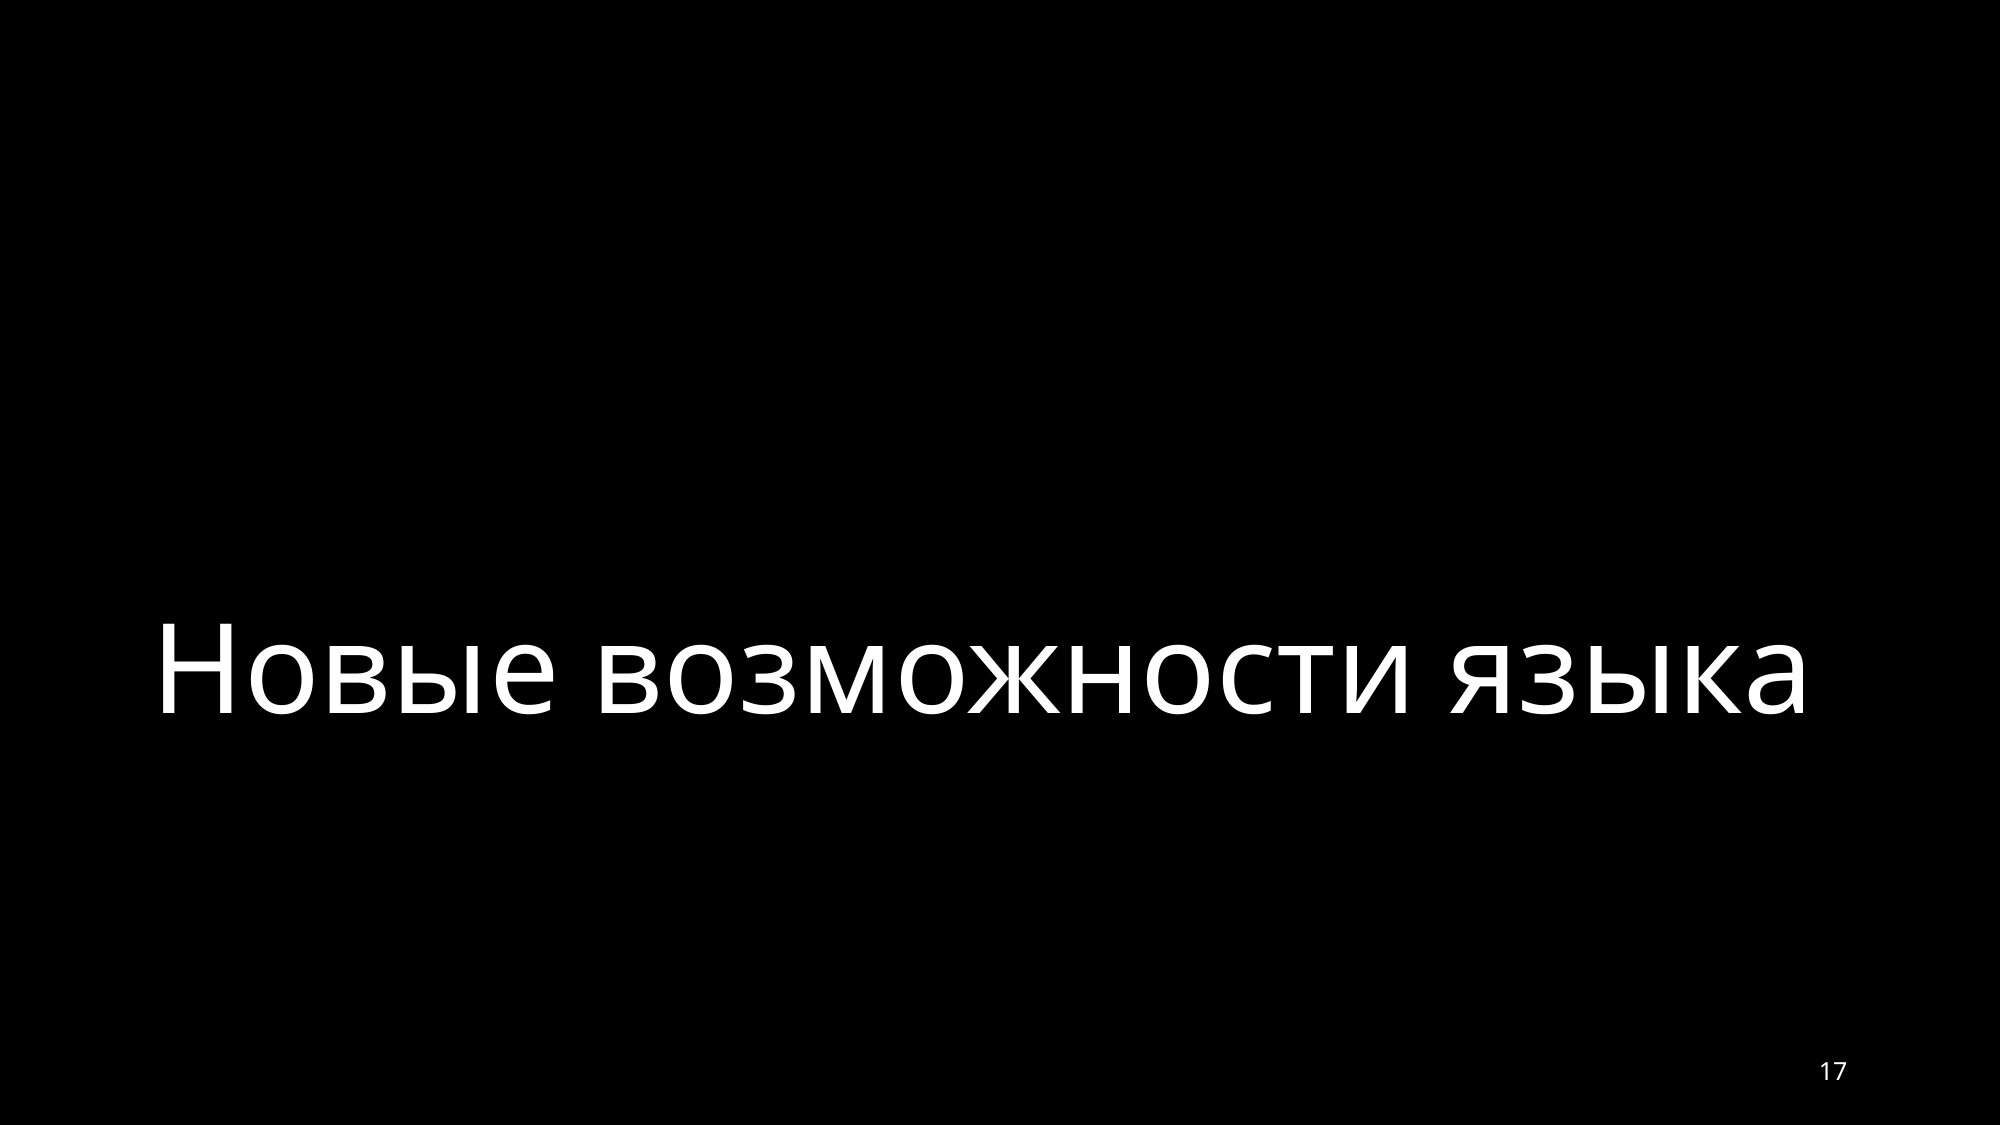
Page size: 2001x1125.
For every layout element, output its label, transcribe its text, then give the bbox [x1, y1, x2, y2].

title Новые возможности языка [136, 280, 1862, 749]
slide_number 17 [1412, 1042, 1863, 1103]
